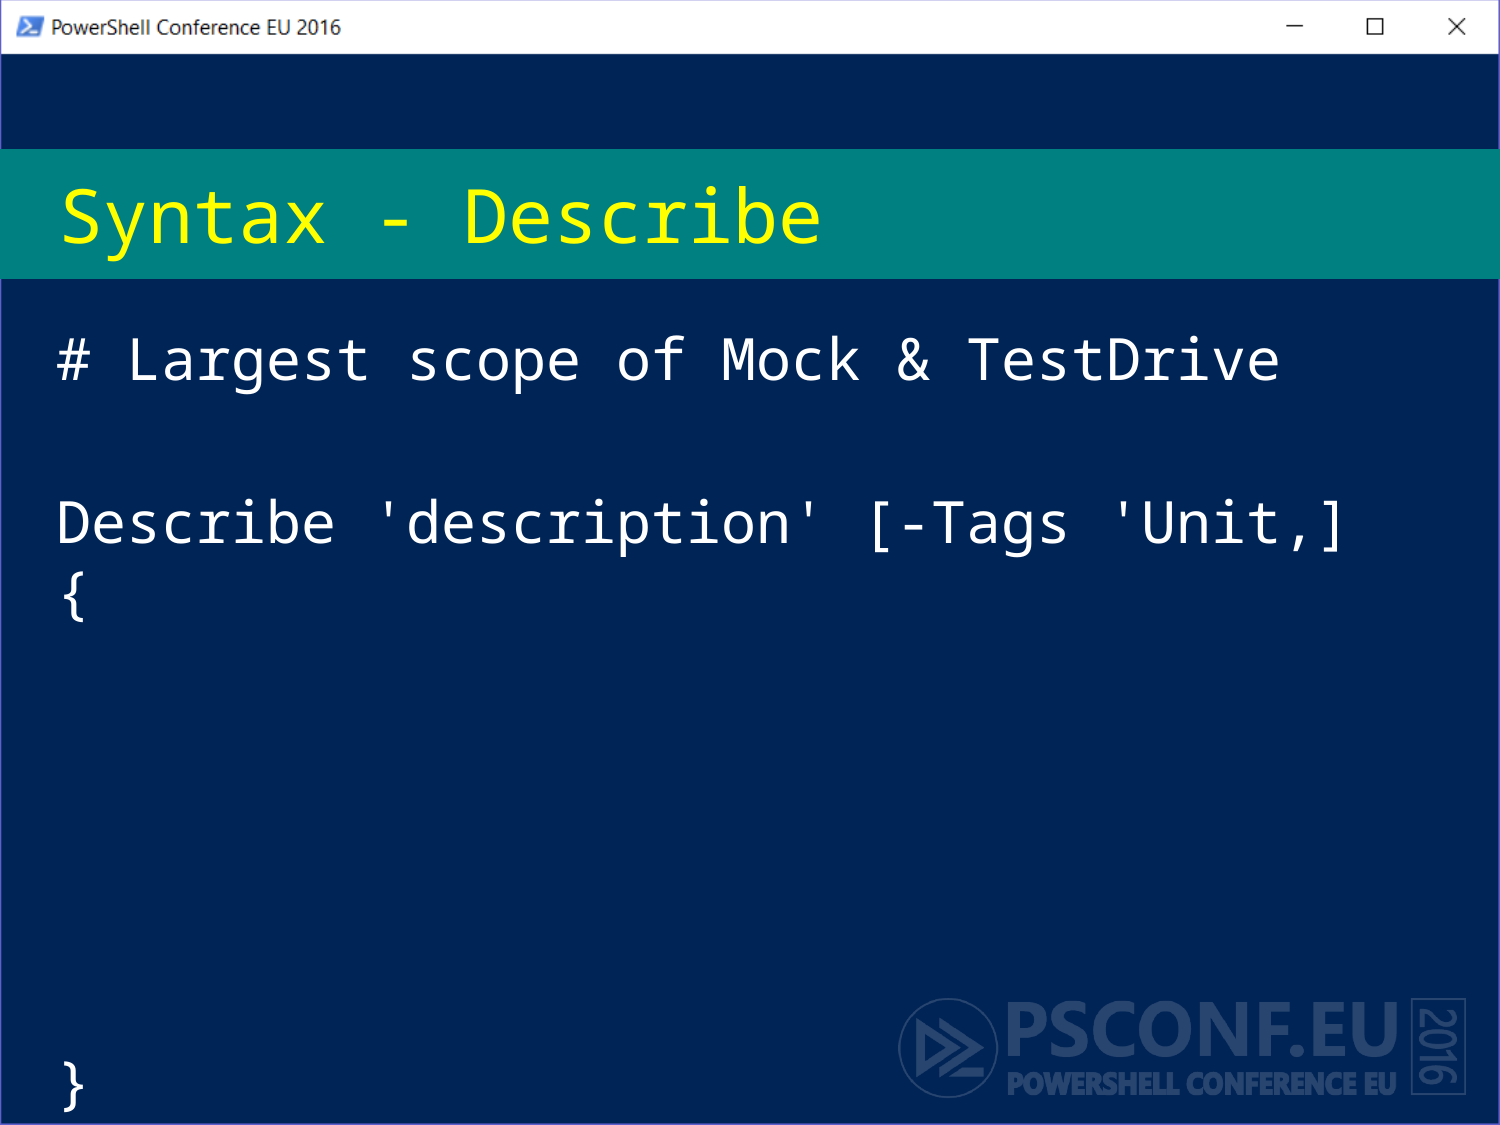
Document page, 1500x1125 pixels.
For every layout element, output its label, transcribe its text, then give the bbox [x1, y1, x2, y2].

title Syntax - Describe [0, 149, 1500, 279]
picture [0, 279, 1500, 1125]
list # Largest scope of Mock & TestDrive Describe 'description' [-Tags 'Unit‚] { } [41, 314, 1459, 1035]
picture [0, 0, 1500, 149]
